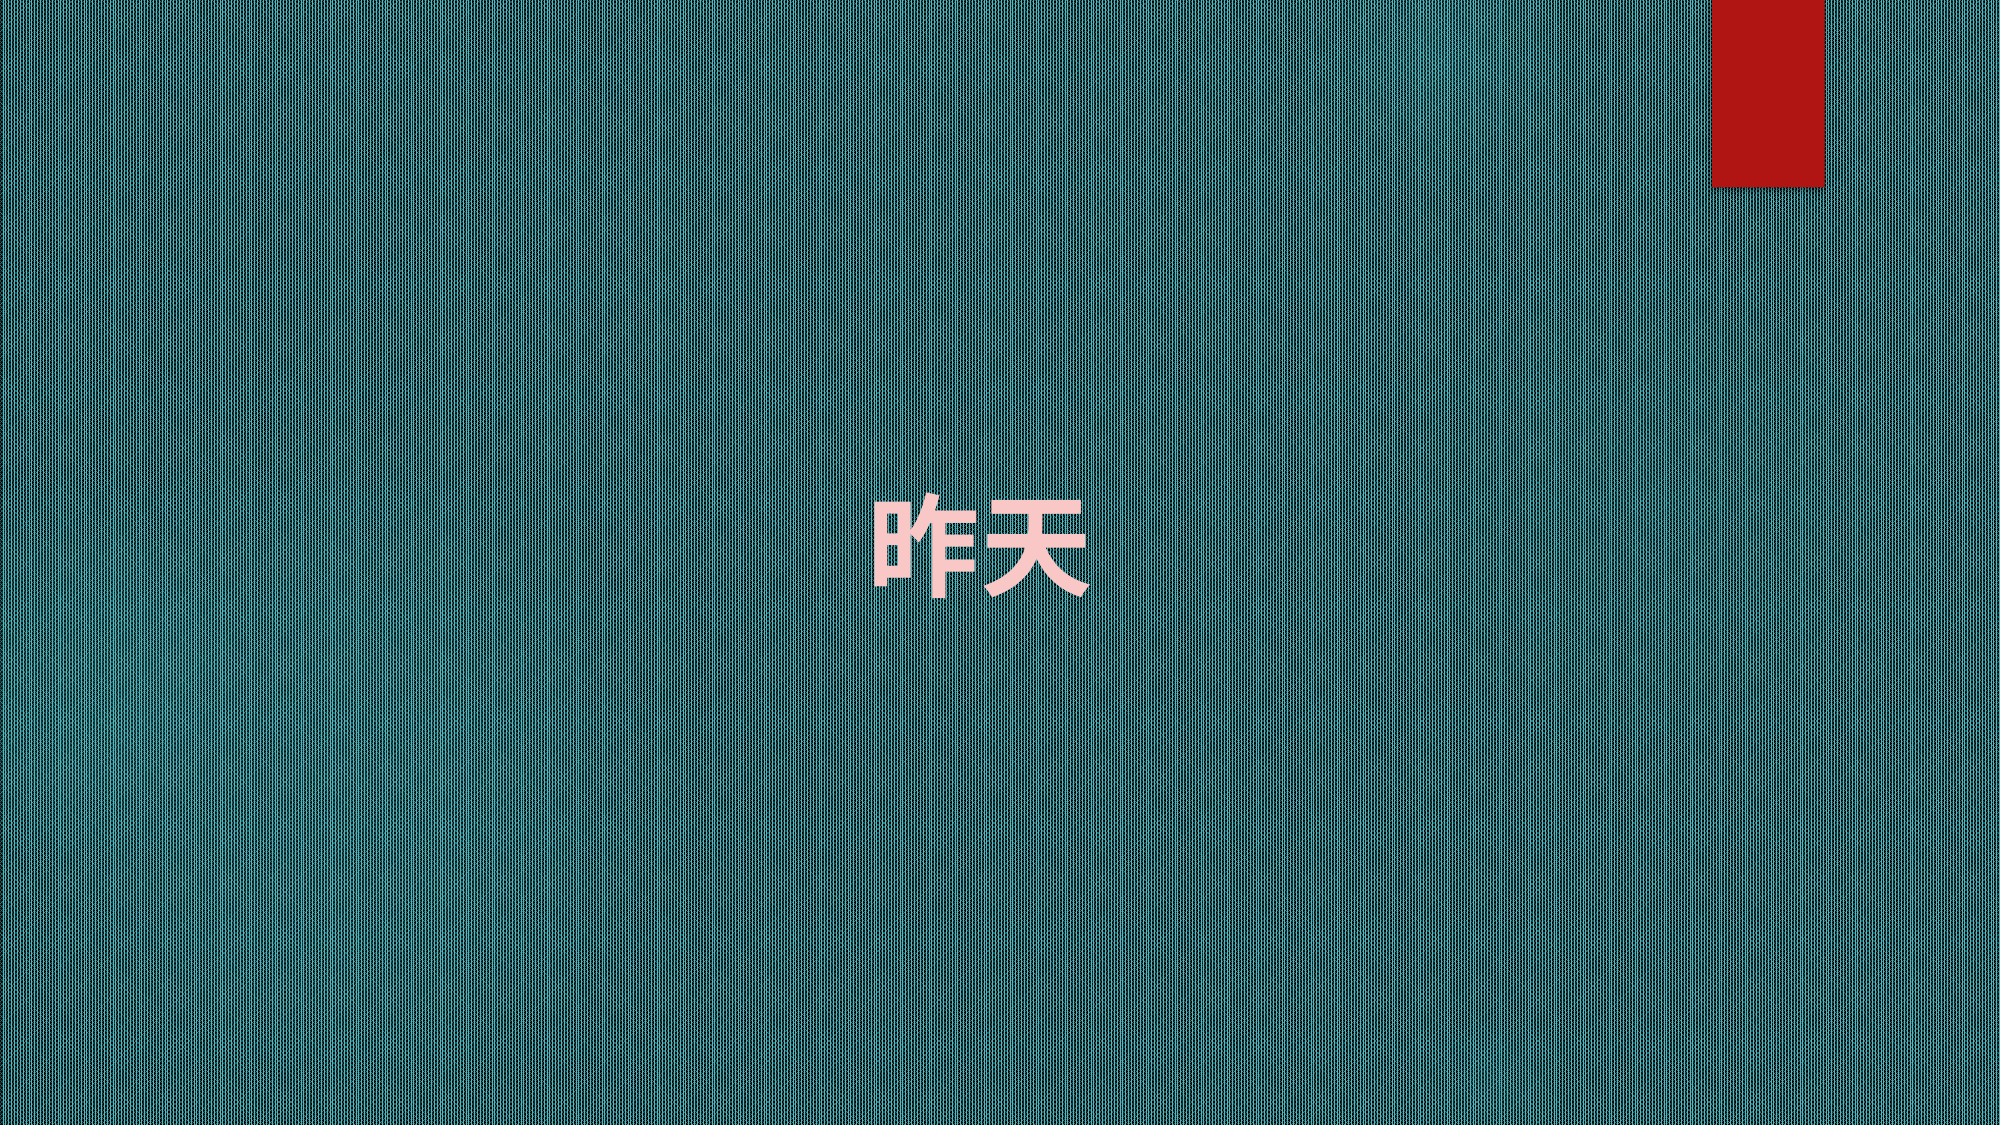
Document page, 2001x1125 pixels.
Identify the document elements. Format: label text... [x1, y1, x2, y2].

picture [0, 437, 663, 1125]
picture [1411, 999, 1575, 1125]
picture [1312, 0, 1576, 188]
text_box 昨天 [697, 468, 1263, 619]
